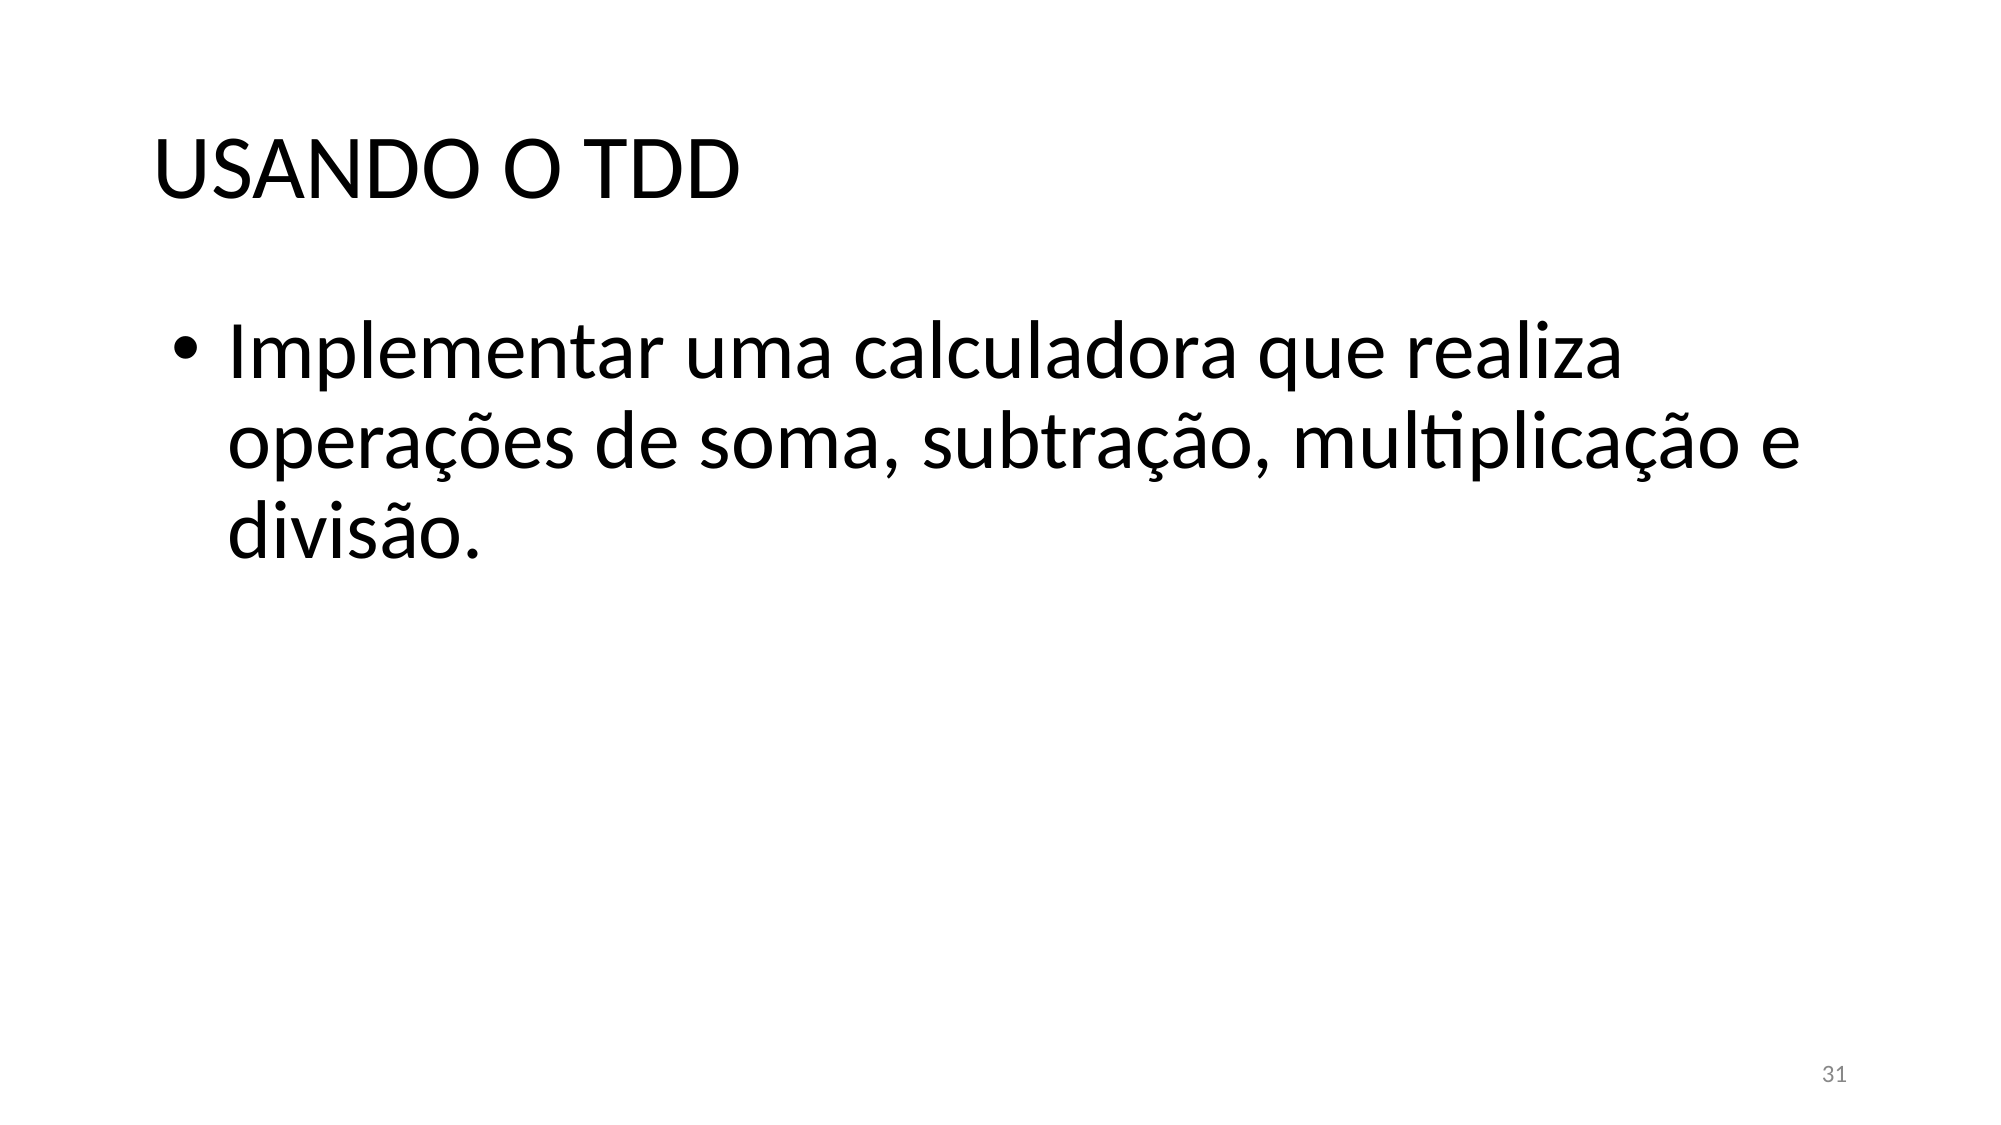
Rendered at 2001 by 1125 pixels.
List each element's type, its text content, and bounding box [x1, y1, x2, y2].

list Implementar uma calculadora que realiza operações de soma, subtração, multiplicação e divisão. [137, 299, 1863, 1014]
title USANDO O TDD [137, 59, 1863, 278]
slide_number 31 [1412, 1042, 1863, 1103]
